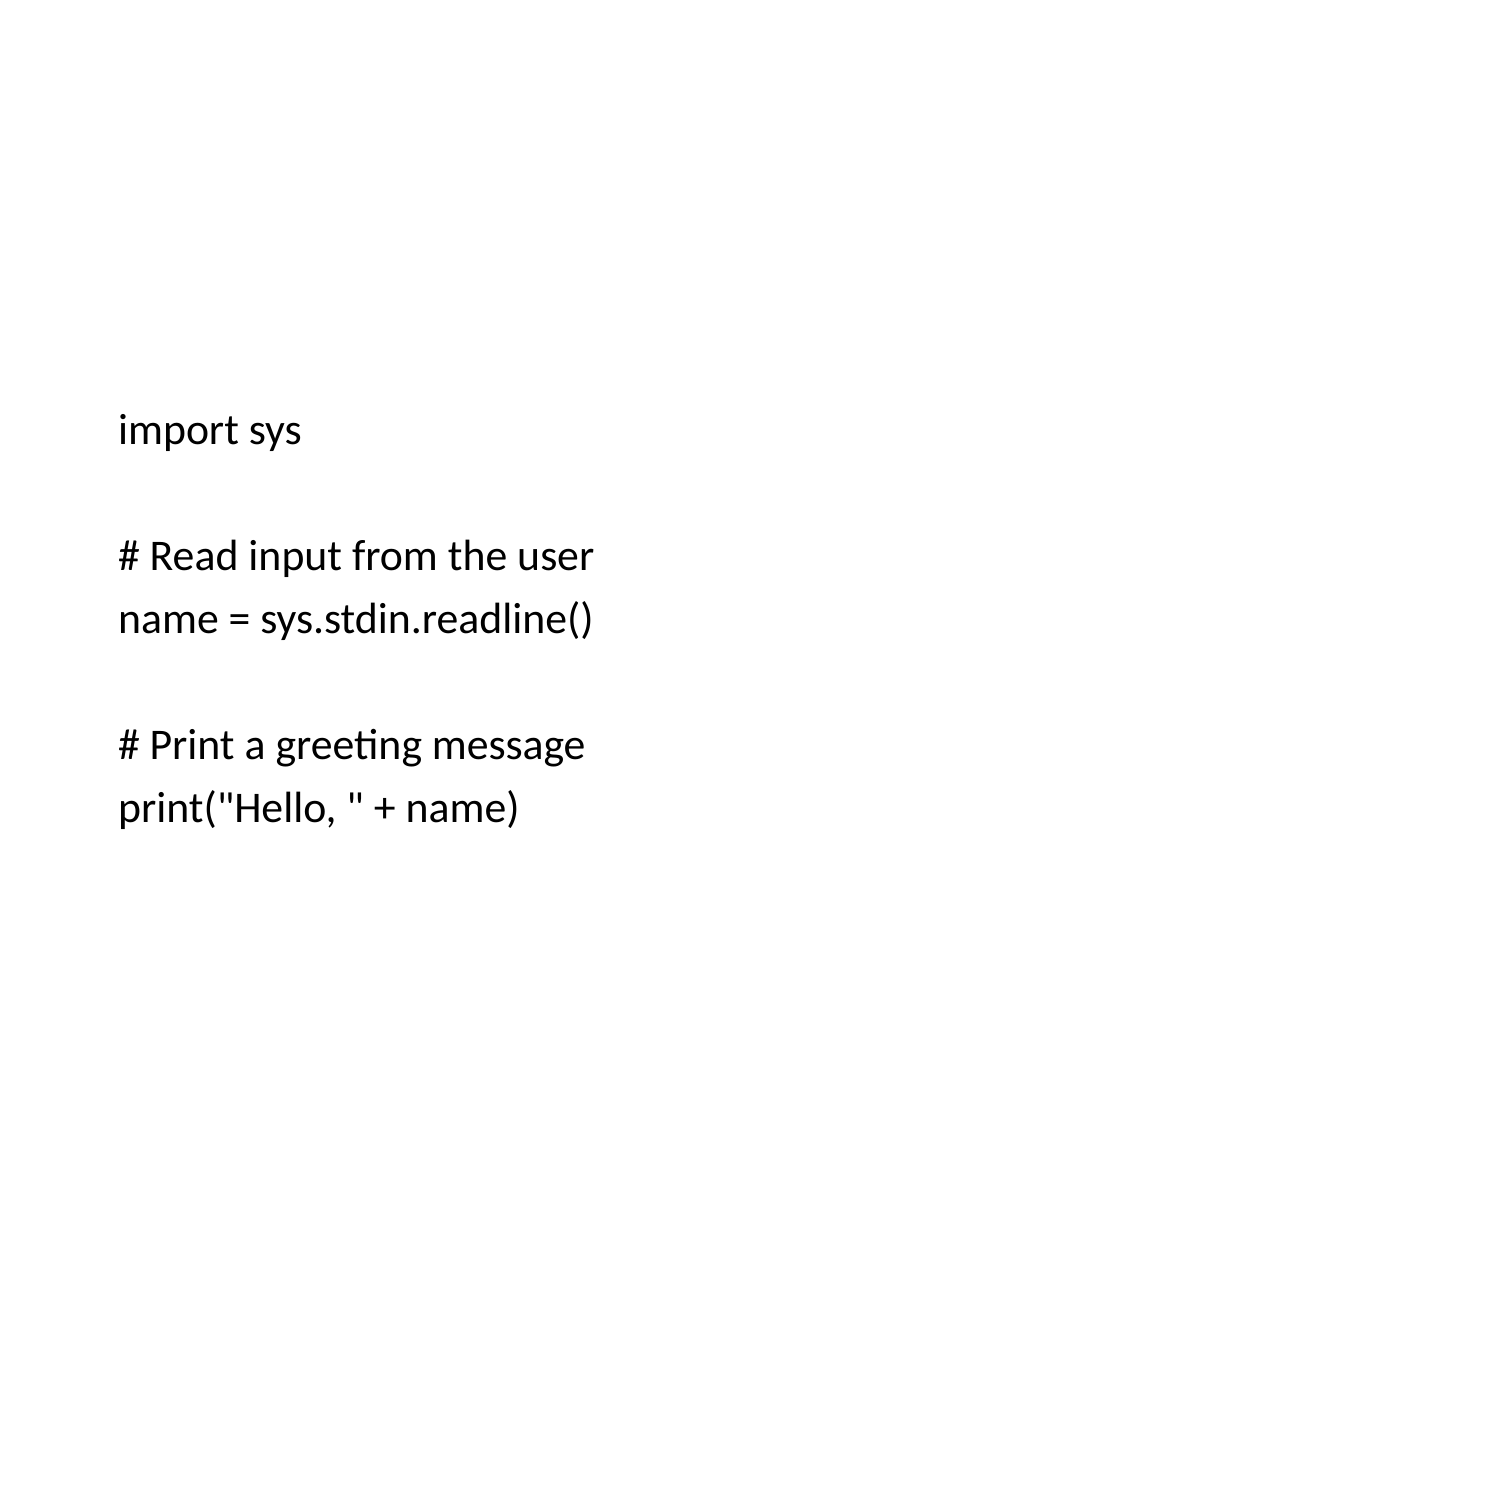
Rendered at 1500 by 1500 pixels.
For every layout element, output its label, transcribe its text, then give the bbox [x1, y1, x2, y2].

list import sys # Read input from the user name = sys.stdin.readline() # Print a greeting message print("Hello, " + name) [103, 399, 1397, 1352]
